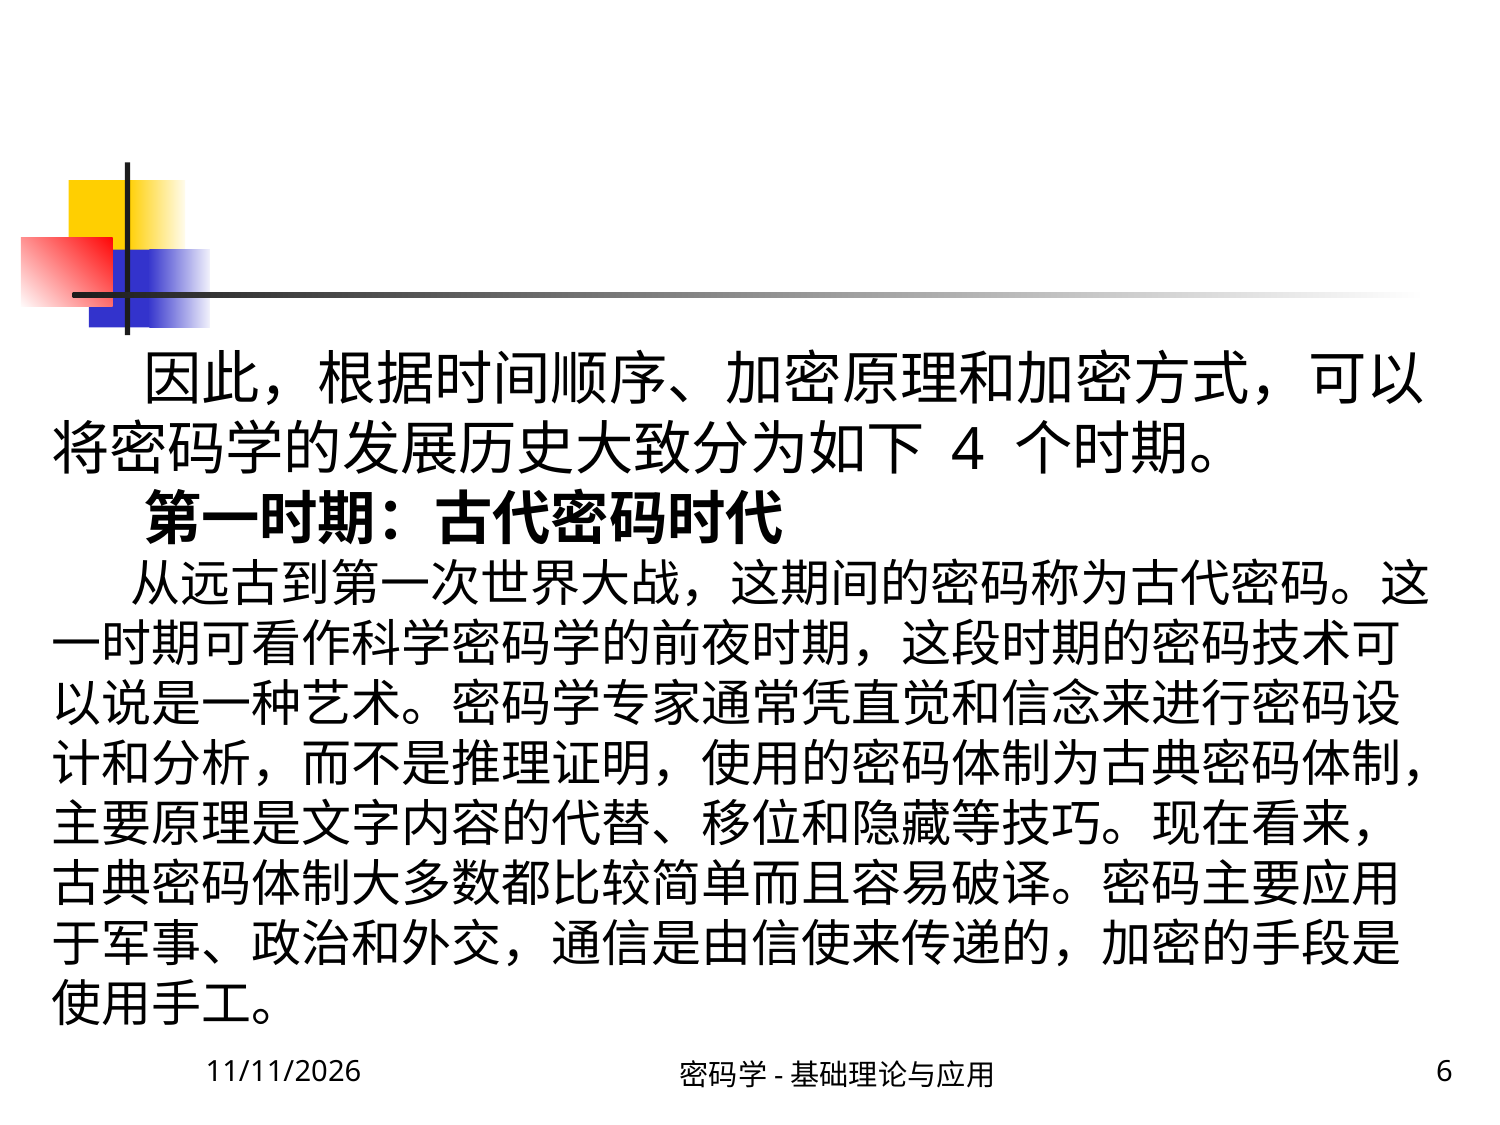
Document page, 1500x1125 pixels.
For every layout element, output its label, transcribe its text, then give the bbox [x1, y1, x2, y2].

slide_number 6 [1154, 1023, 1468, 1100]
text_box 因此，根据时间顺序、加密原理和加密方式，可以将密码学的发展历史大致分为如下 4 个时期。 第一时期：古代密码时代 从远古到第一次世界大战，这期间的密码称为古代密码。这一时期可看作科学密码学的前夜时期，这段时期的密码技术可以说是一种艺术。密码学专家通常凭直觉和信念来进行密码设计和分析，而不是推理证明，使用的密码体制为古典密码体制，主要原理是文字内容的代替、移位和隐藏等技巧。现在看来，古典密码体制大多数都比较简单而且容易破译。密码主要应用于军事、政治和外交，通信是由信使来传递的，加密的手段是使用手工。 [36, 333, 1454, 1039]
footer 密码学-基础理论与应用 [599, 1039, 1076, 1100]
slide_number 2020\1\23 Thursday [190, 1039, 504, 1100]
